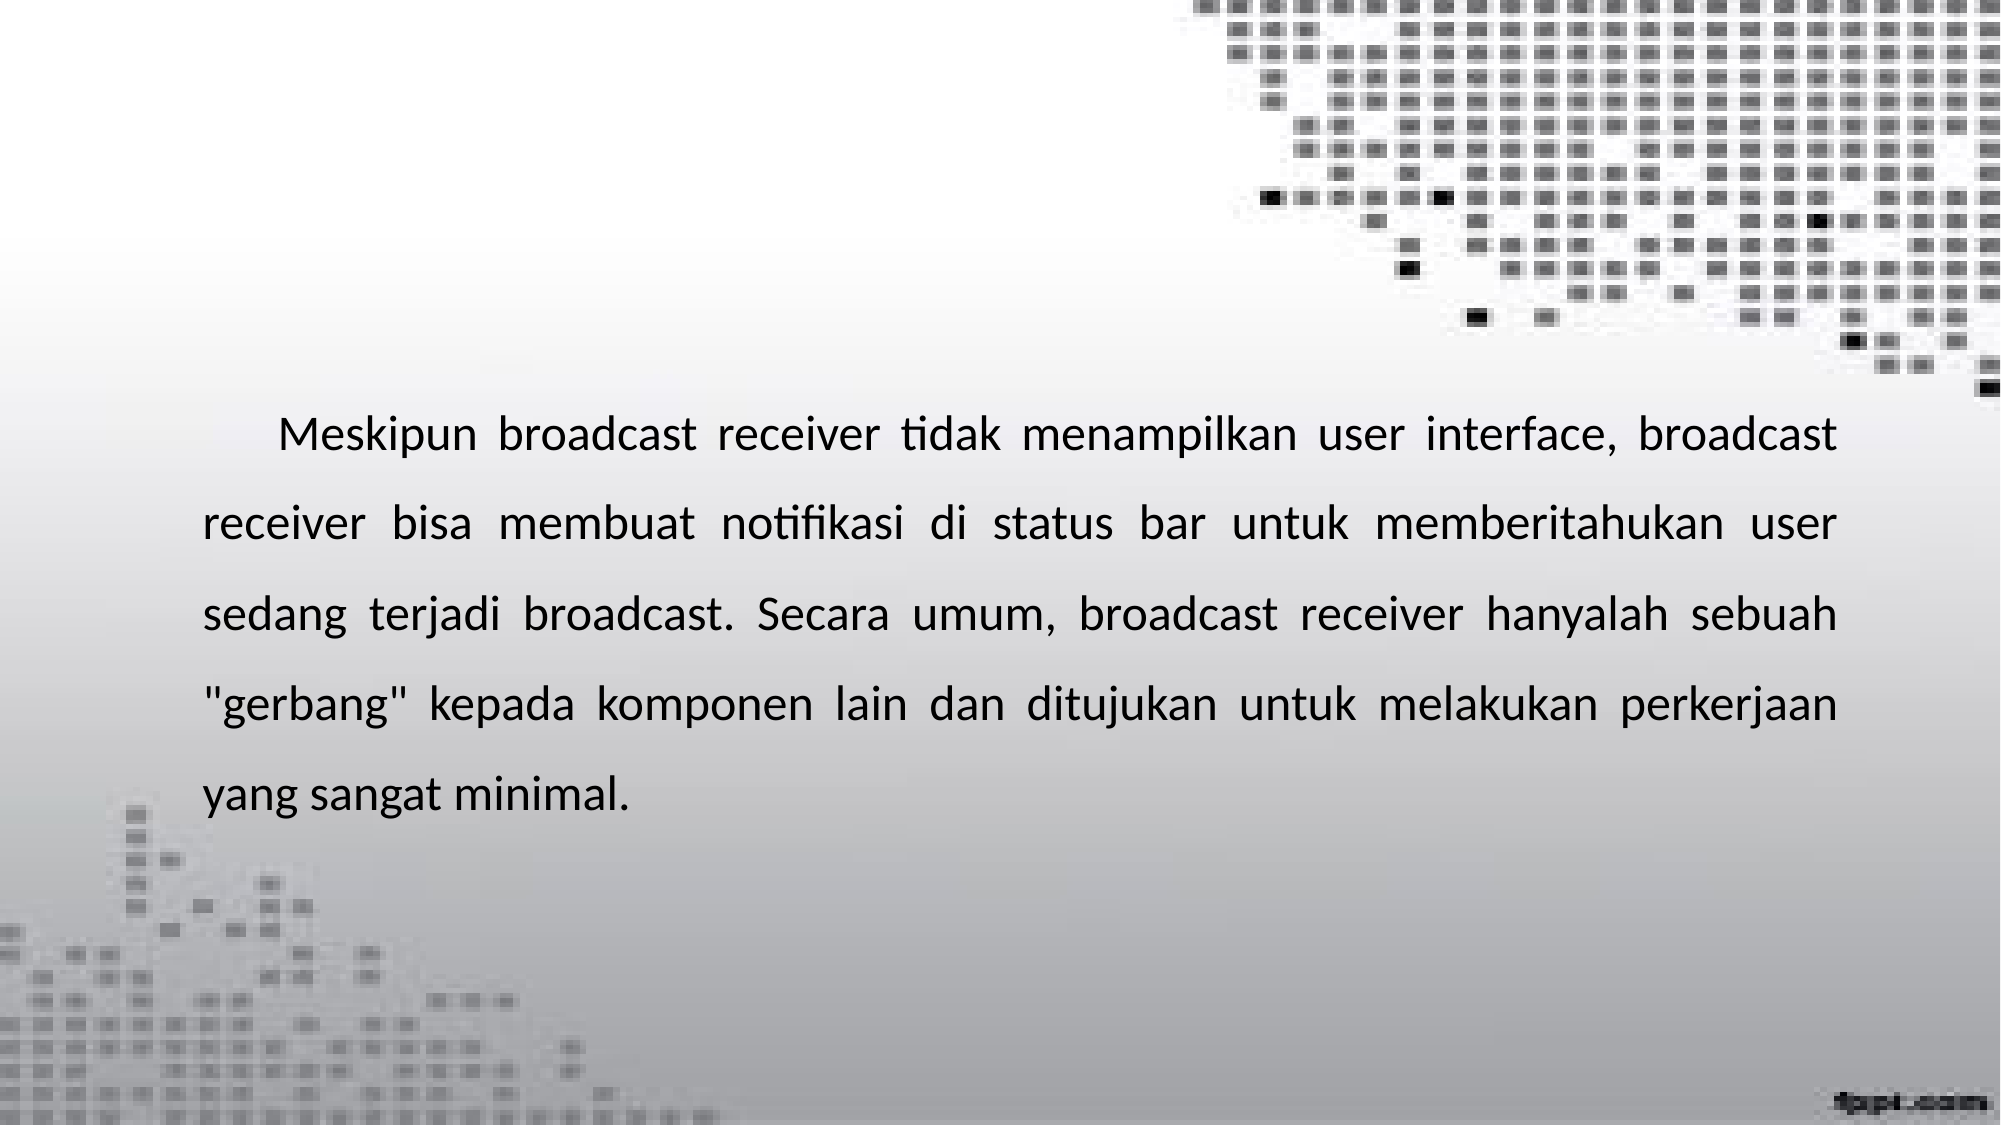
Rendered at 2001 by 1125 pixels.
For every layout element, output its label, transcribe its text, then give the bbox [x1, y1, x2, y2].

text_box Meskipun broadcast receiver tidak menampilkan user interface, broadcast receiver bisa membuat notifikasi di status bar untuk memberitahukan user sedang terjadi broadcast. Secara umum, broadcast receiver hanyalah sebuah "gerbang" kepada komponen lain dan ditujukan untuk melakukan perkerjaan yang sangat minimal. [188, 362, 1854, 828]
picture [0, 0, 2001, 1125]
